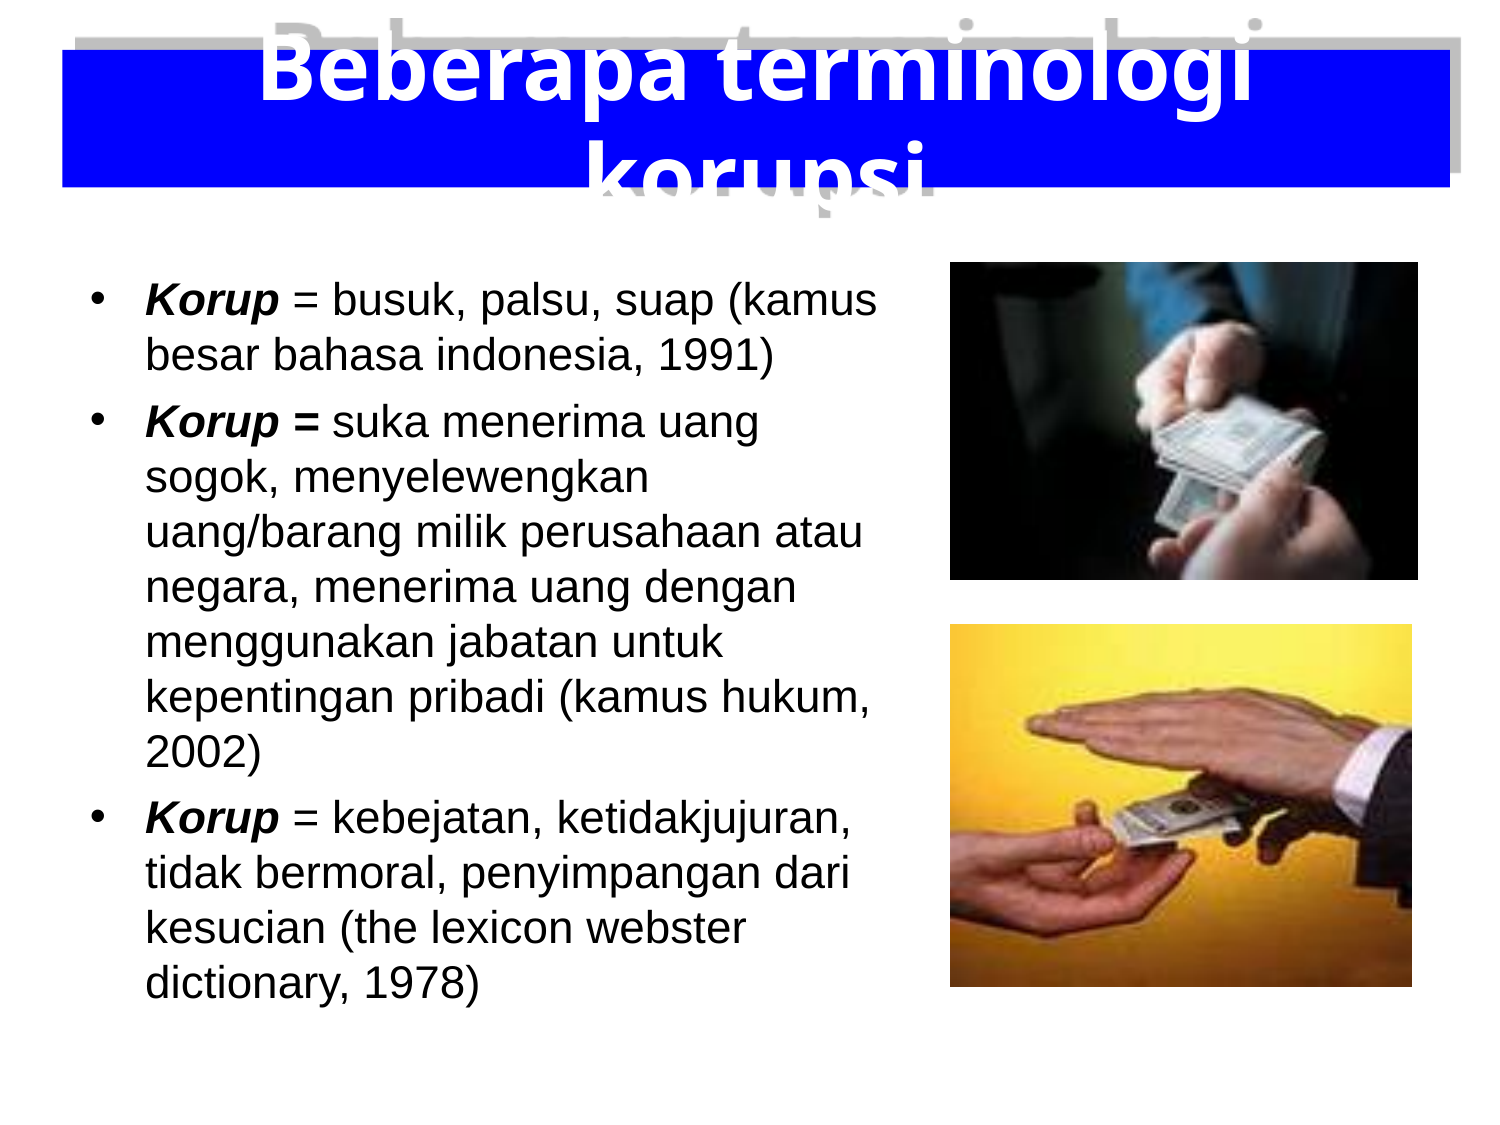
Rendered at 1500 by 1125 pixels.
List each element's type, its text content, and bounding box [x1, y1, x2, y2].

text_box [949, 262, 1418, 580]
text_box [949, 624, 1412, 987]
text_box Beberapa terminologi korupsi [62, 49, 1450, 188]
text_box Korup = busuk, palsu, suap (kamus besar bahasa indonesia, 1991) Korup = suka menerima uang sogok, menyelewengkan uang/barang milik perusahaan atau negara, menerima uang dengan menggunakan jabatan untuk kepentingan pribadi (kamus hukum, 2002) Korup = kebejatan, ketidakjujuran, tidak bermoral, penyimpangan dari kesucian (the lexicon webster dictionary, 1978) [74, 262, 913, 1082]
